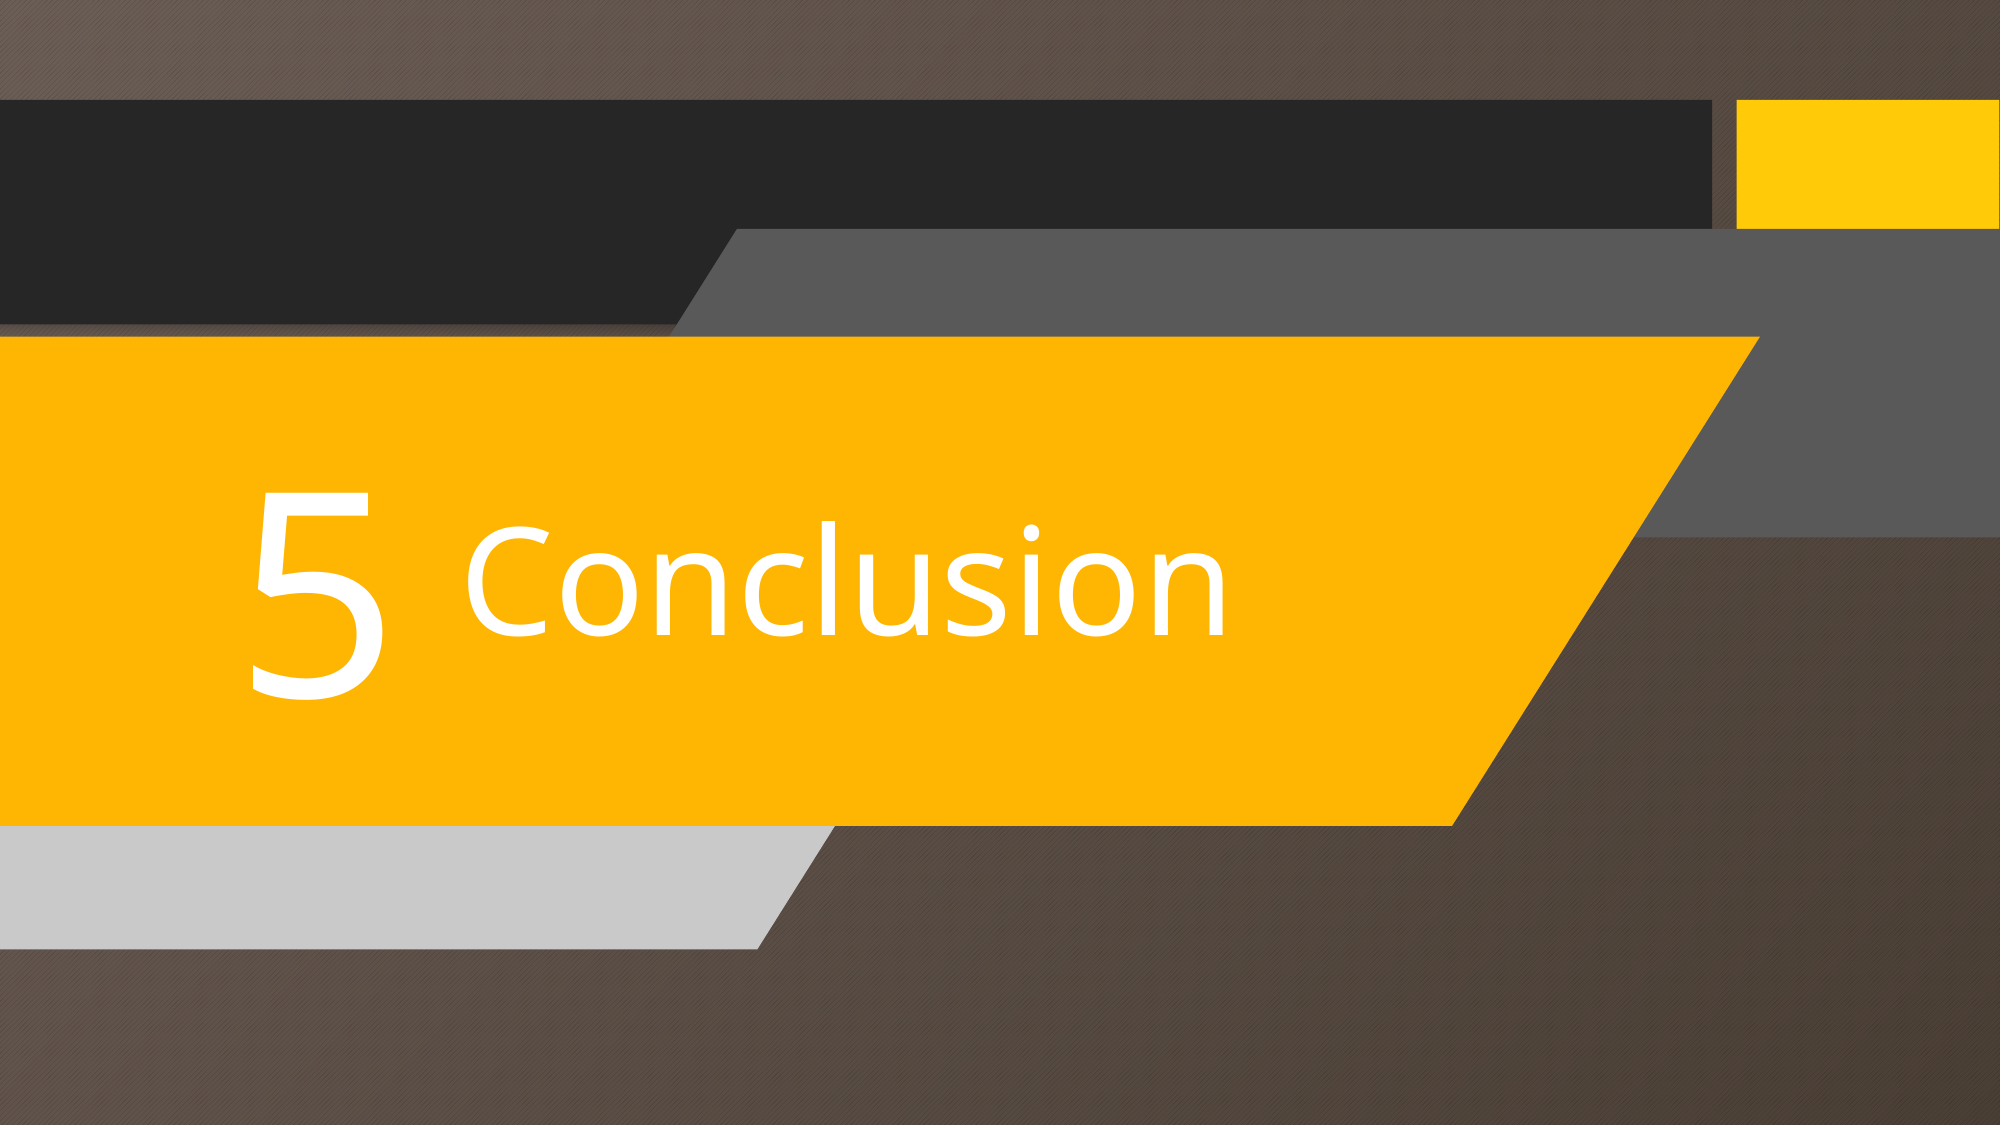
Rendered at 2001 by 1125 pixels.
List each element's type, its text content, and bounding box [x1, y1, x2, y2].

text_box [0, 336, 1760, 826]
text_box [669, 228, 2000, 538]
text_box [0, 826, 835, 950]
text_box 5 [220, 404, 430, 768]
picture [0, 325, 675, 336]
text_box Conclusion [444, 477, 1533, 697]
